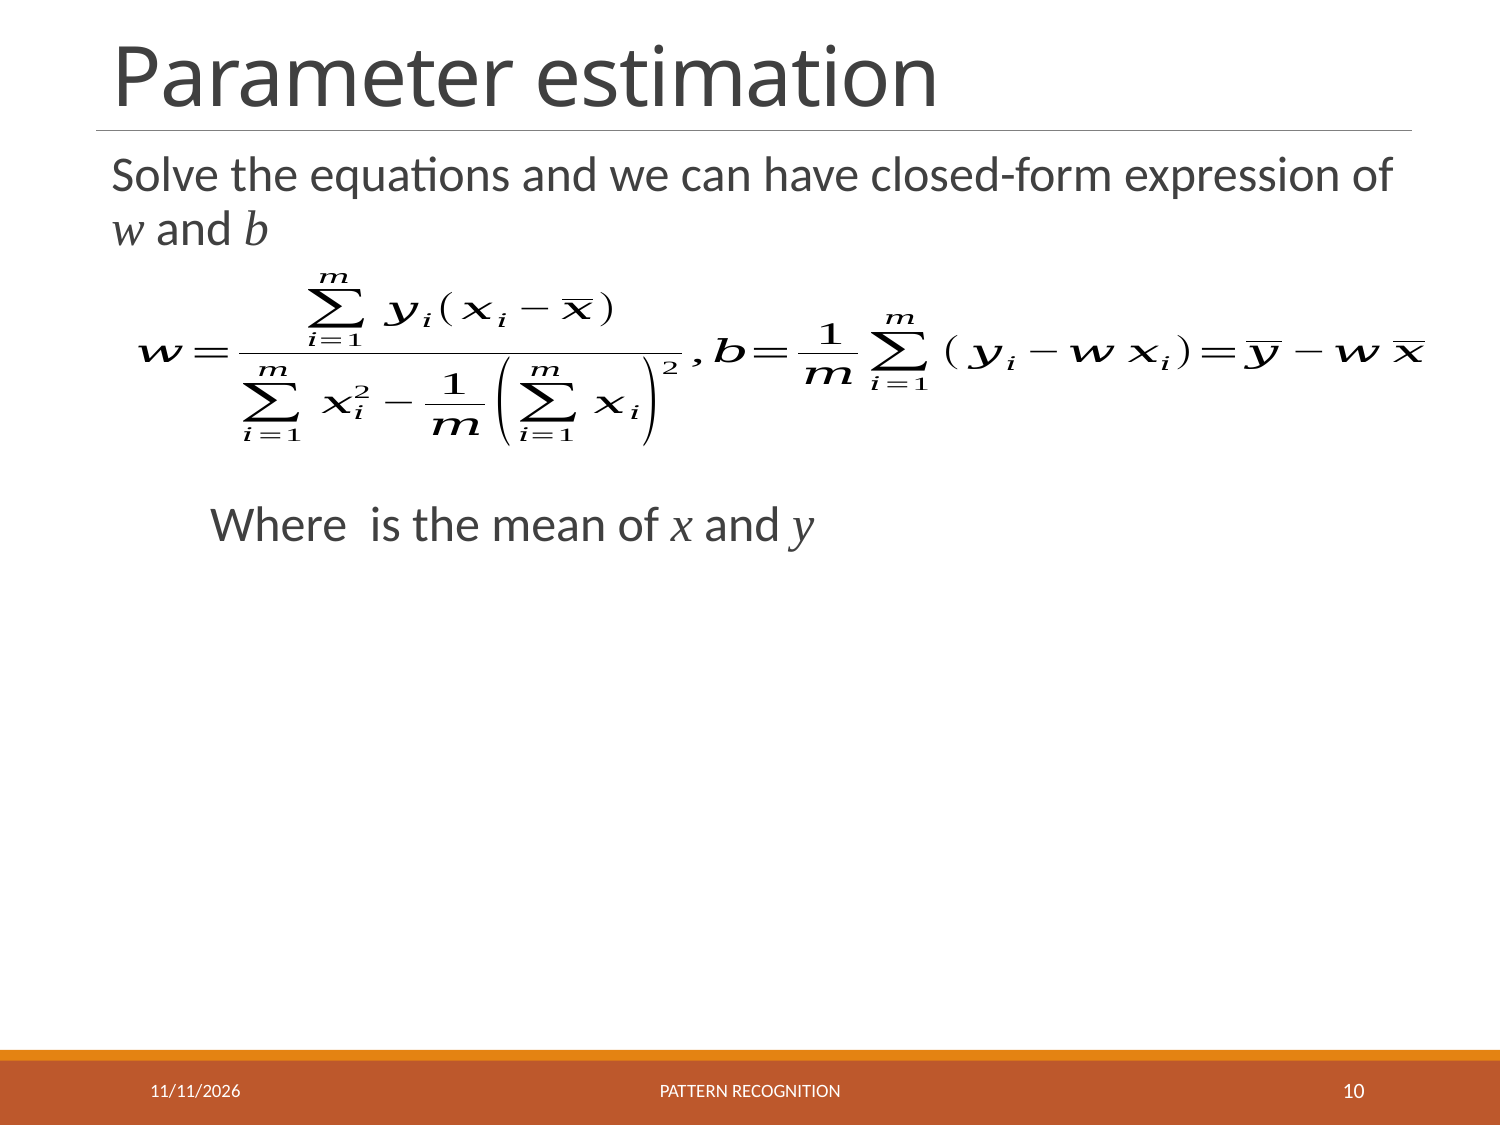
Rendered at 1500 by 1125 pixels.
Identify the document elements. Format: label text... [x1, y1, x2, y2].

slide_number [135, 1059, 440, 1120]
slide_number 10 [1218, 1059, 1380, 1120]
title Parameter estimation [96, 19, 1413, 131]
footer Pattern recognition [453, 1059, 1047, 1120]
